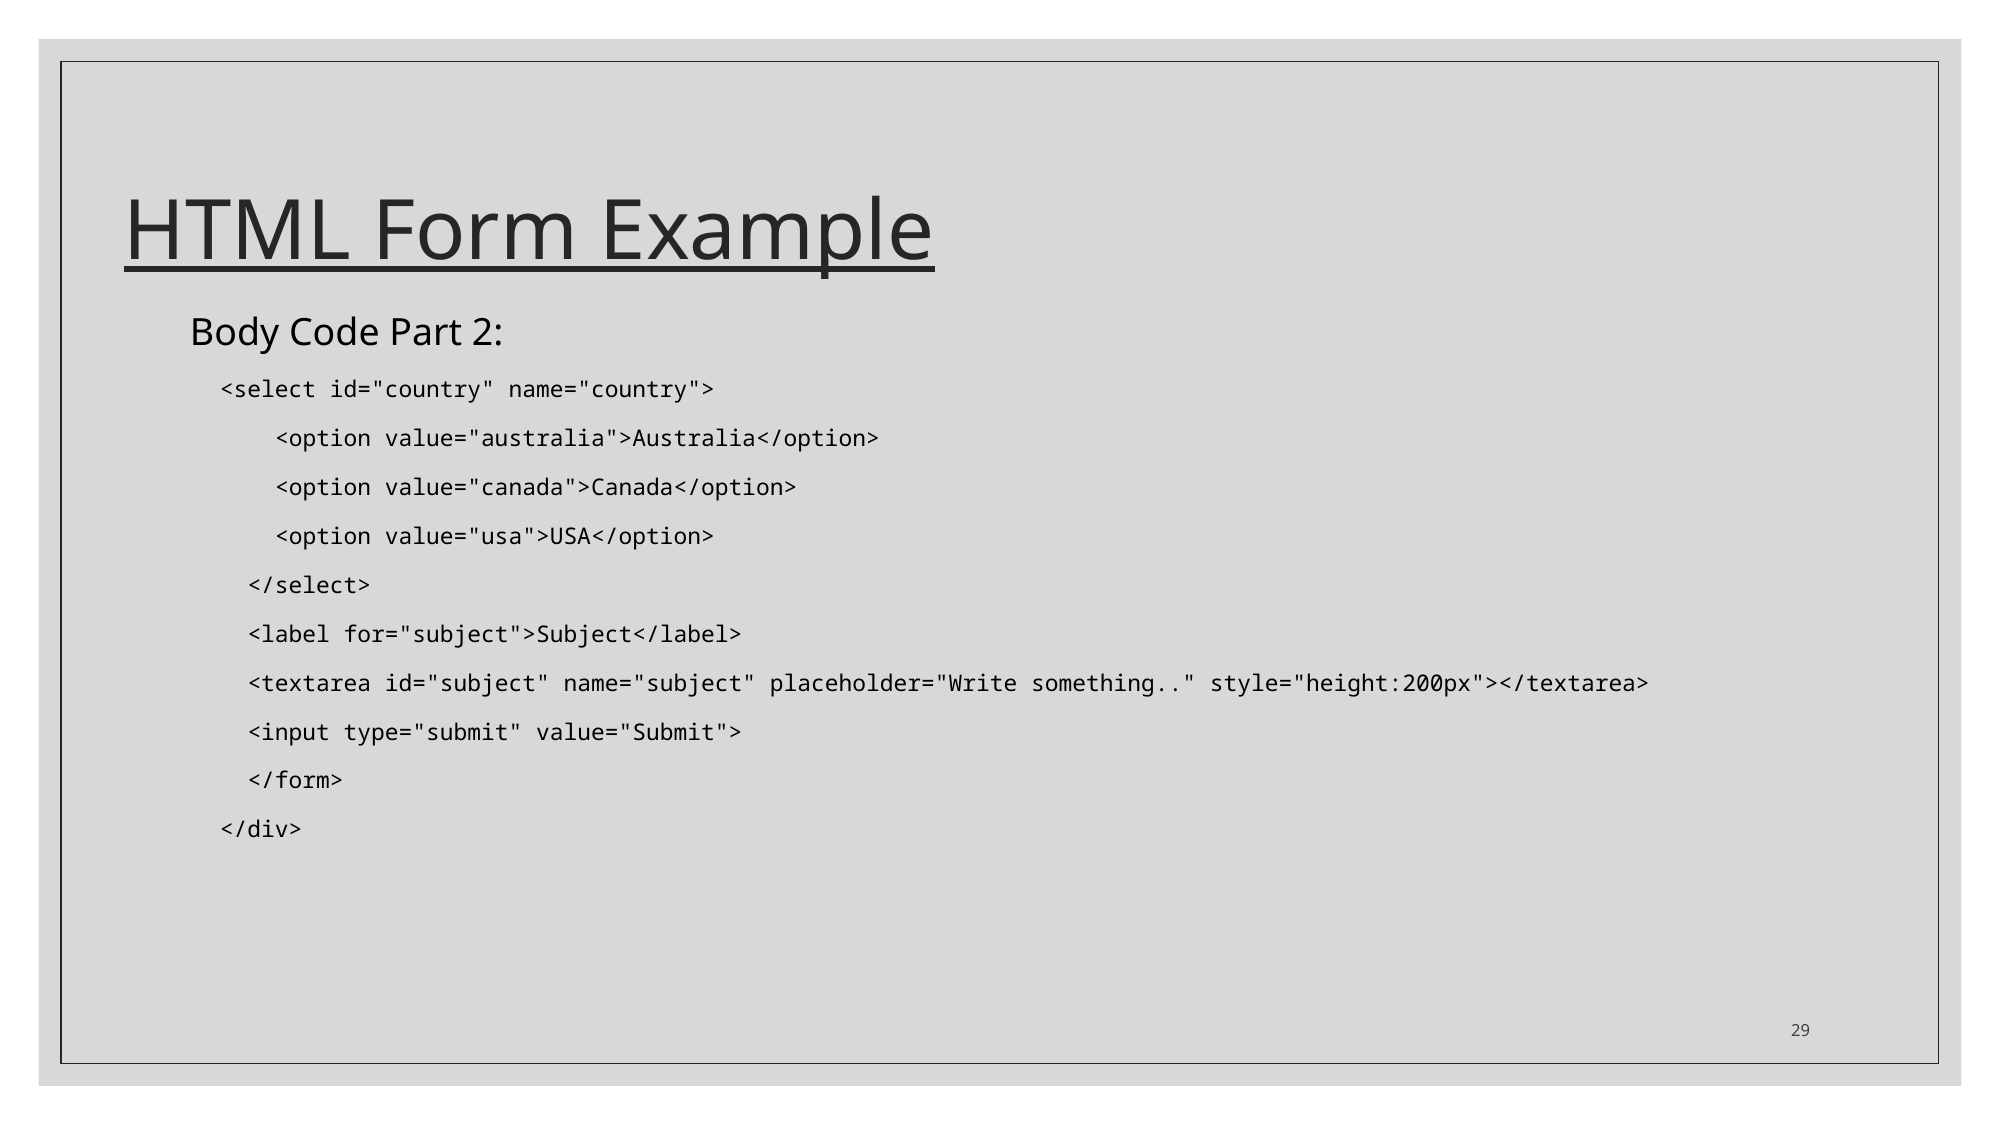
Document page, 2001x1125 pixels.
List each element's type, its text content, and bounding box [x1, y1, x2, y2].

list Body Code Part 2: <select id="country" name="country"> <option value="australia">Australia</option> <option value="canada">Canada</option> <option value="usa">USA</option> </select> <label for="subject">Subject</label> <textarea id="subject" name="subject" placeholder="Write something.." style="height:200px"></textarea> <input type="submit" value="Submit"> </form> </div> [174, 295, 1825, 764]
slide_number 29 [1687, 990, 1825, 1050]
title HTML Form Example [108, 120, 1391, 346]
